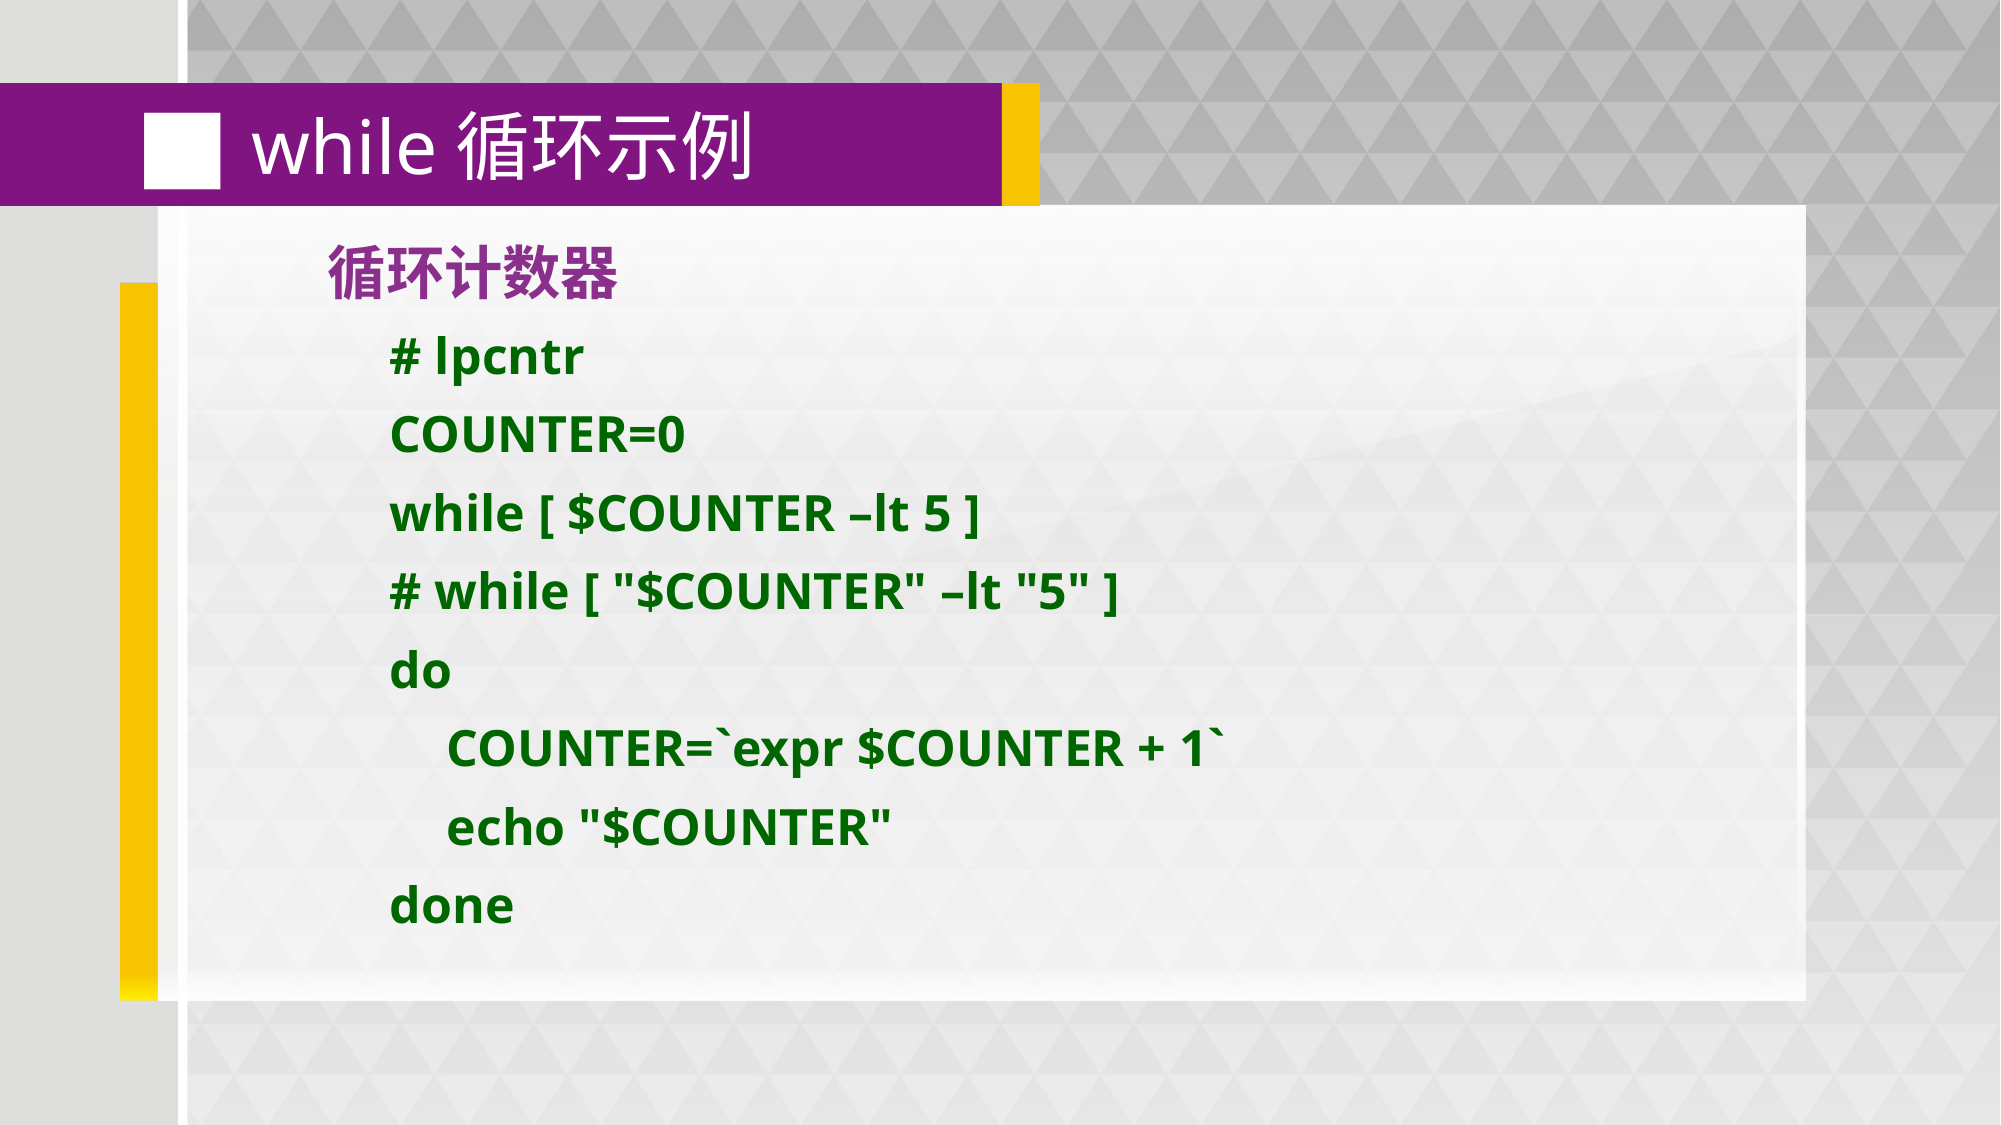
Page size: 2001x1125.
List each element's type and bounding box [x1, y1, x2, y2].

picture [0, 0, 2000, 1125]
text_box [120, 69, 766, 206]
